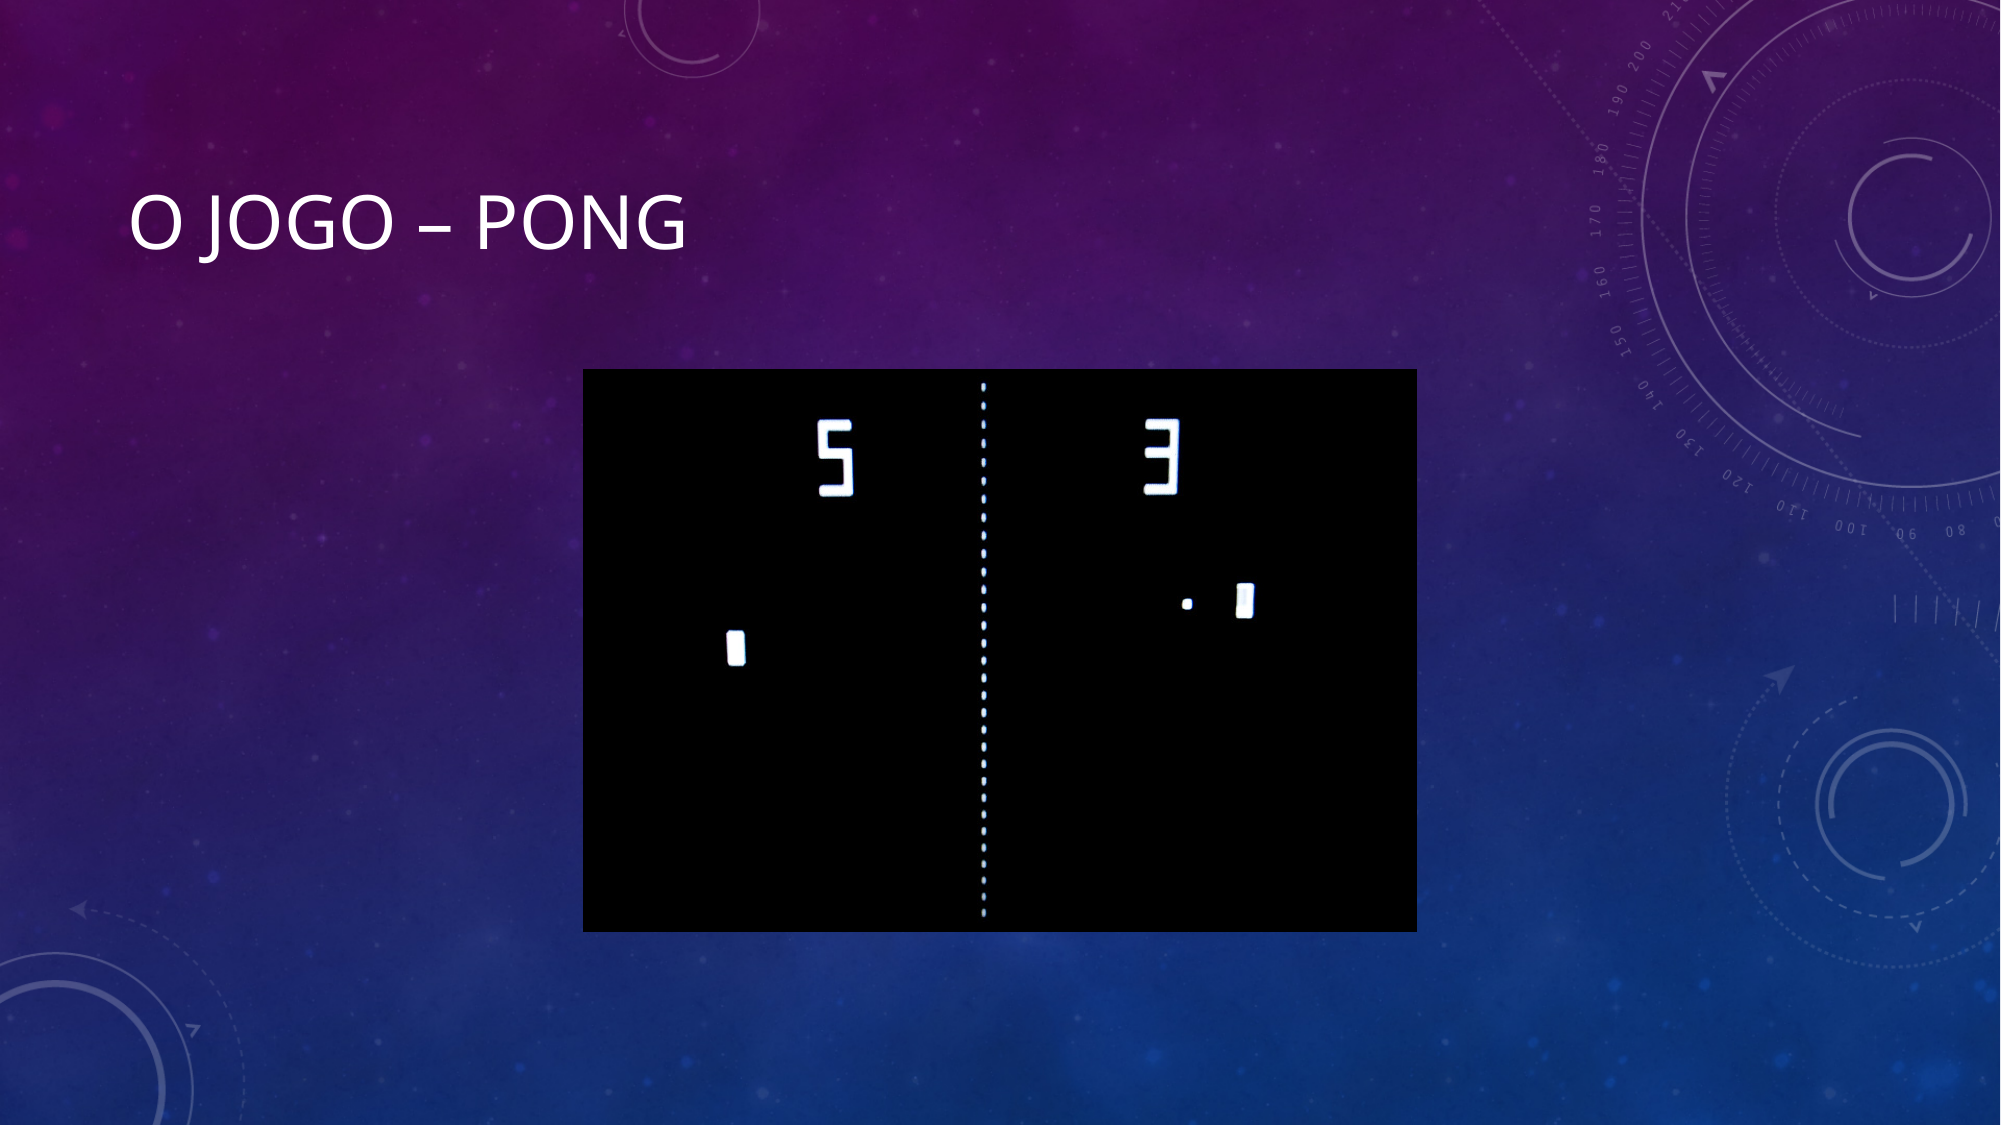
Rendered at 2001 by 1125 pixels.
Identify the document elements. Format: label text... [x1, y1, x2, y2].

title O jogo – pong [112, 99, 1775, 339]
picture [0, 0, 2001, 1125]
